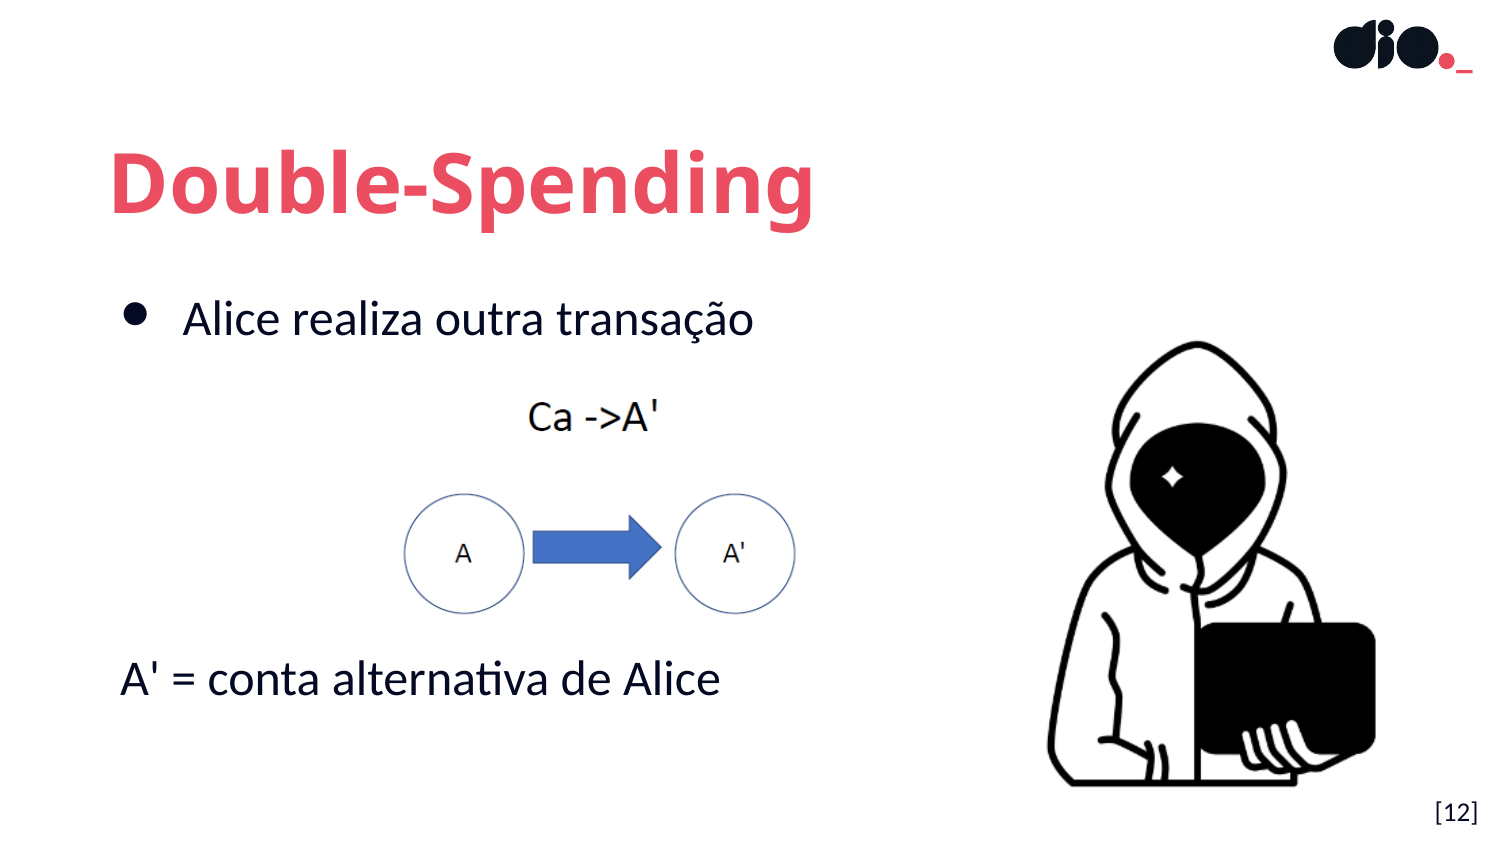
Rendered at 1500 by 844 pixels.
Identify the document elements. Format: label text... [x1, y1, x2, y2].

text_box Double-Spending [92, 104, 1408, 242]
picture [983, 335, 1435, 796]
picture [1333, 19, 1473, 74]
text_box Alice realiza outra transação A' = conta alternativa de Alice [92, 242, 1408, 749]
picture [387, 369, 839, 637]
slide_number [12] [1403, 779, 1494, 844]
